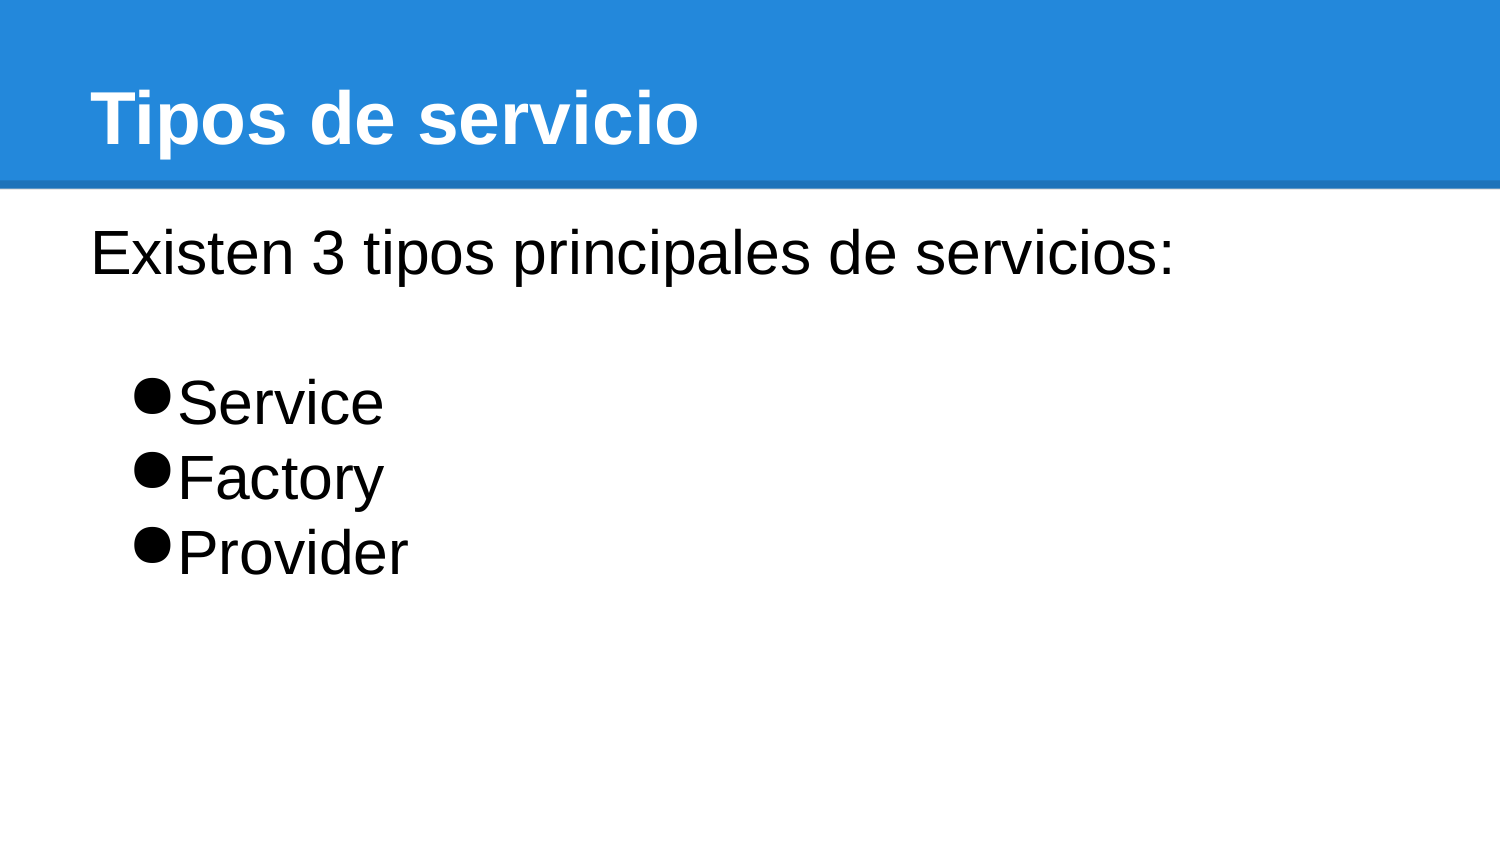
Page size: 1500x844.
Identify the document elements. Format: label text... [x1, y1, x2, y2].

list Existen 3 tipos principales de servicios: Service Factory Provider [75, 196, 1434, 808]
title Tipos de servicio [75, 33, 1425, 175]
